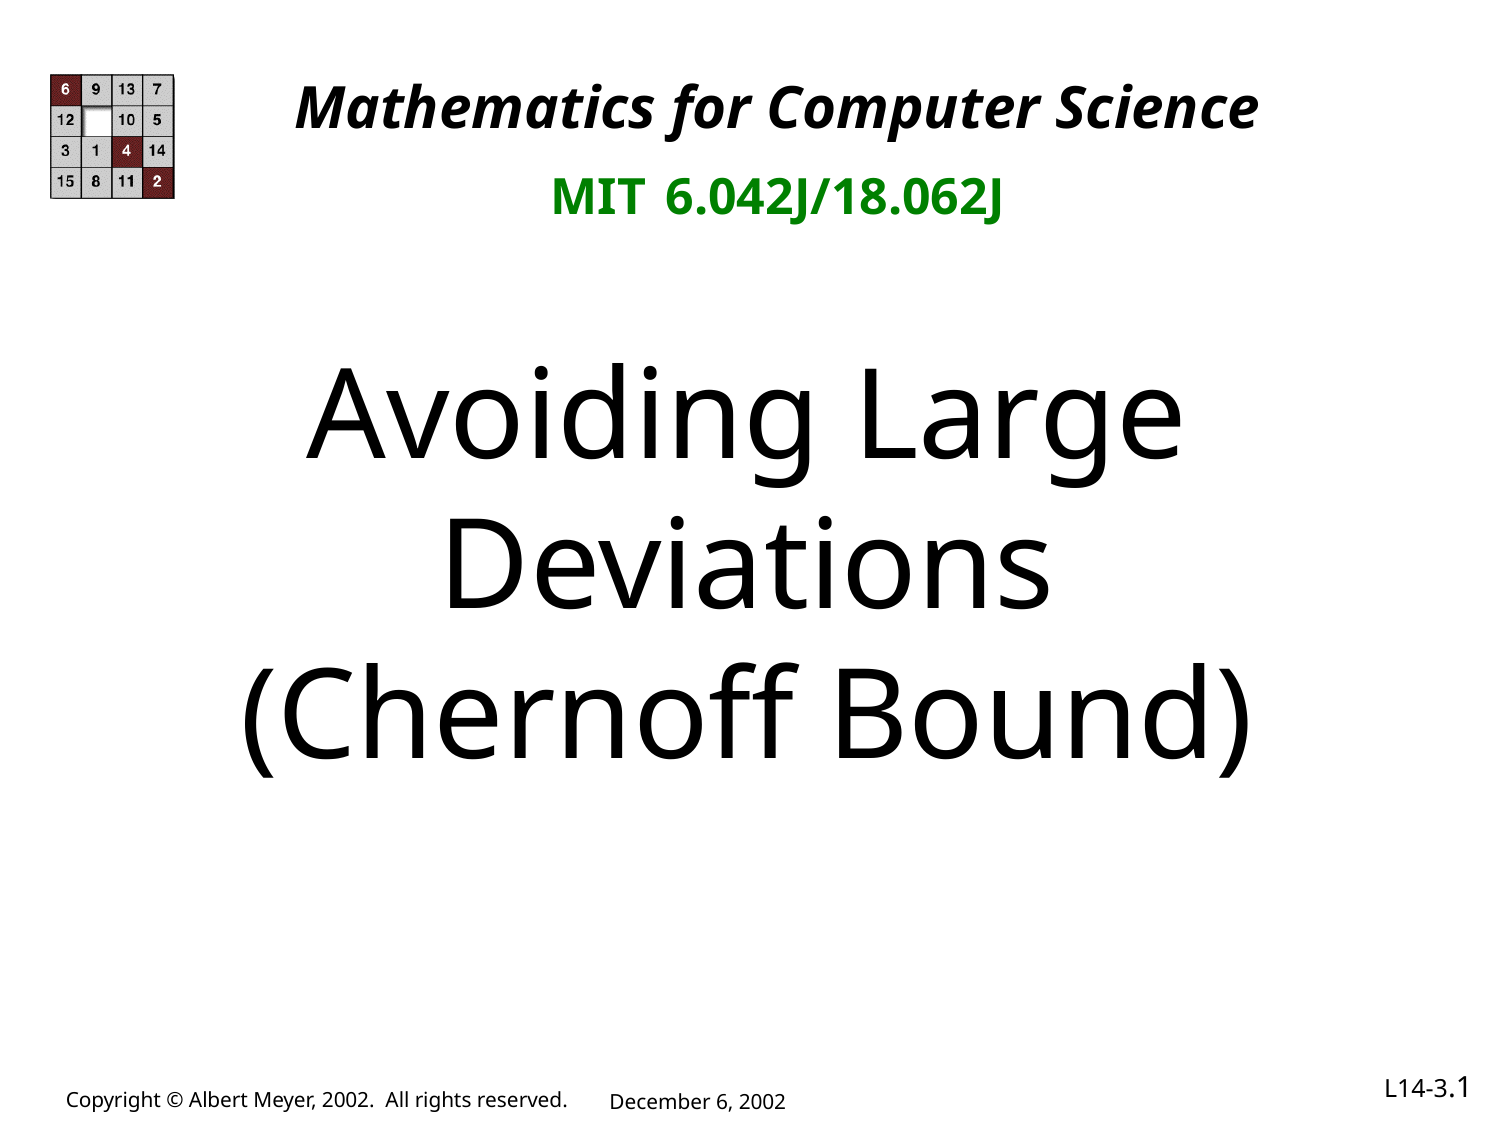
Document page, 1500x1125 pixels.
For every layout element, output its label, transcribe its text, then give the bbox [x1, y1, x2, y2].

text_box Mathematics for Computer Science MIT 6.042J/18.062J [279, 62, 1276, 238]
picture [50, 74, 175, 199]
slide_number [1301, 1060, 1488, 1111]
text_box Avoiding Large Deviations (Chernoff Bound) [99, 320, 1394, 796]
